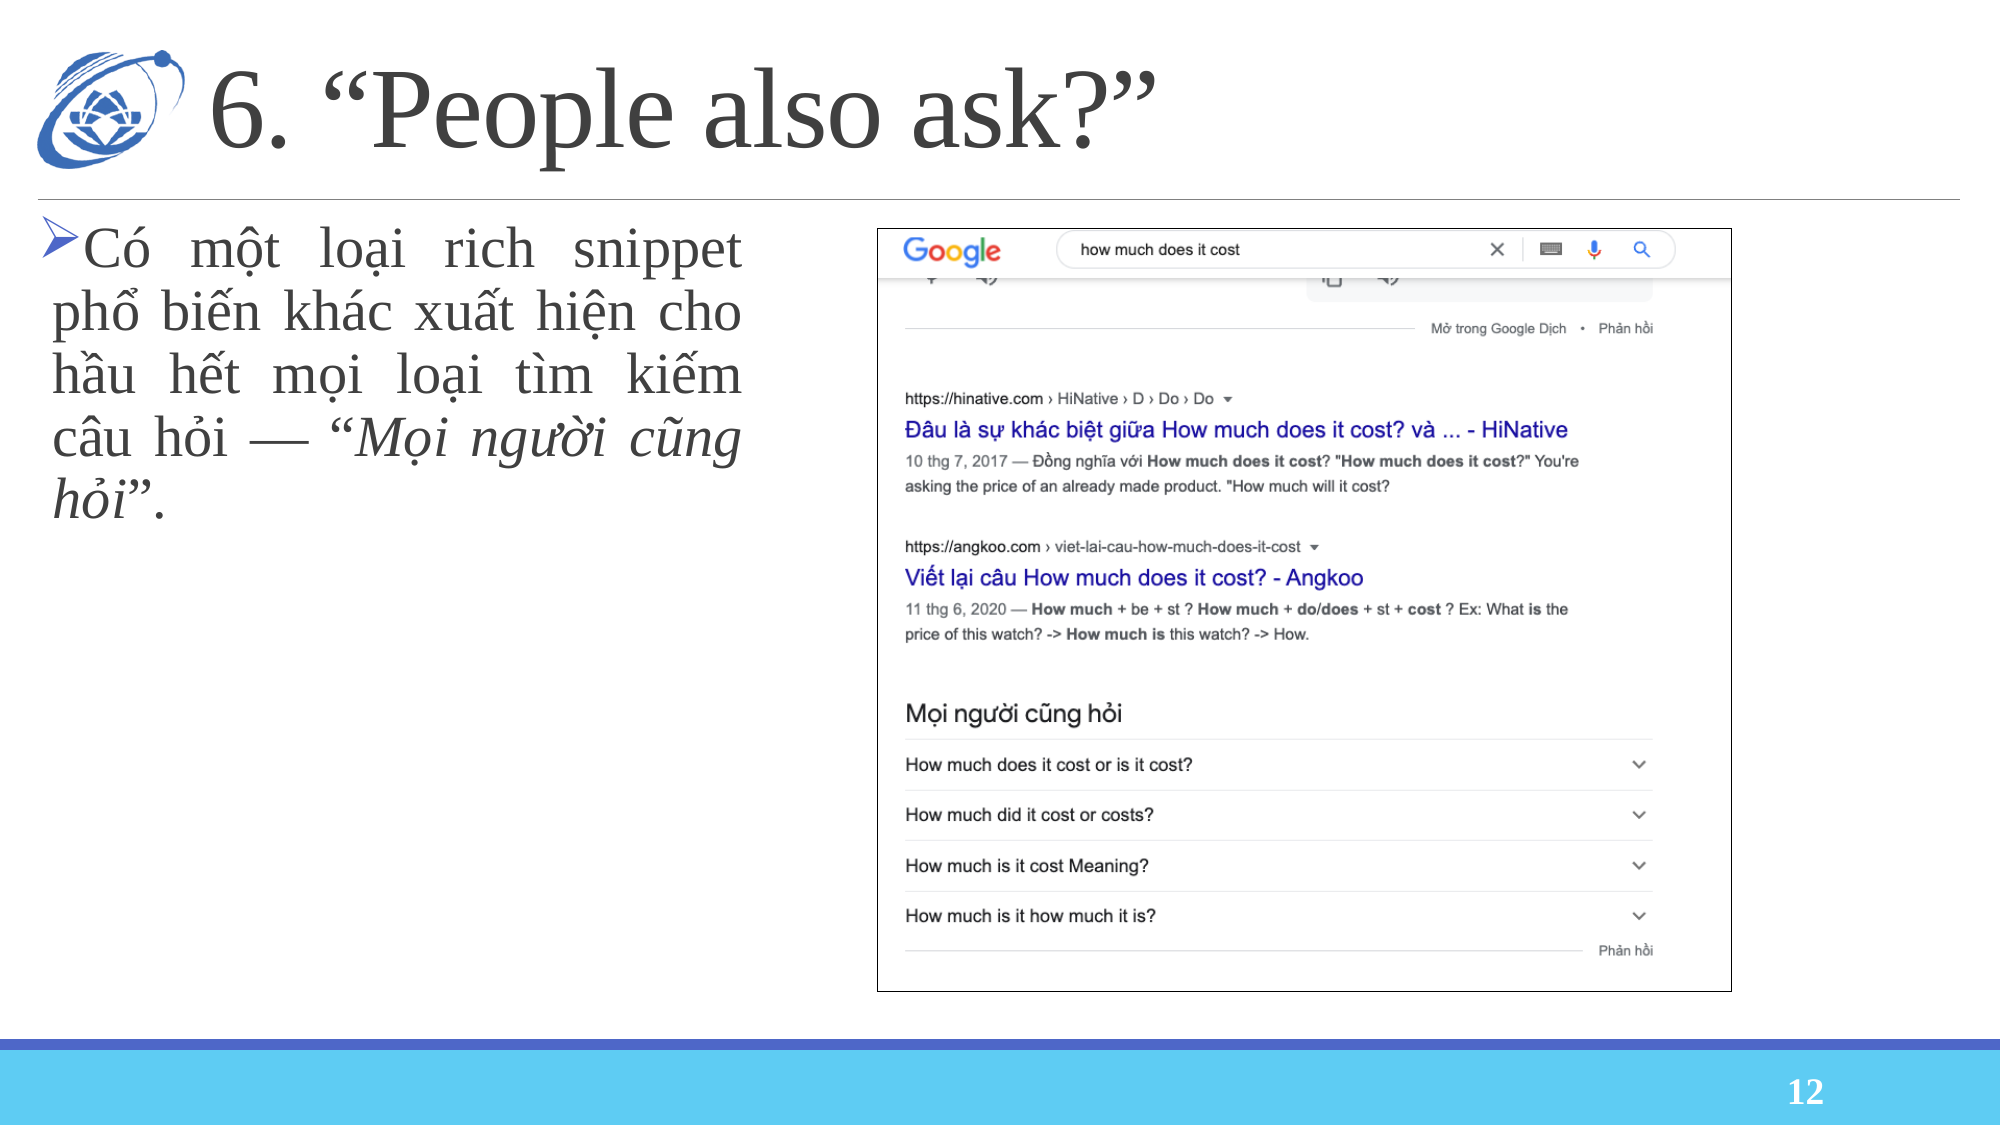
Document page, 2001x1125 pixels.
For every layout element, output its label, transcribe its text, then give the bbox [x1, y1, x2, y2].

slide_number 12 [1624, 1059, 1840, 1120]
picture [37, 34, 185, 183]
picture [876, 228, 1733, 992]
list Có một loại rich snippet phổ biến khác xuất hiện cho hầu hết mọi loại tìm kiếm câu hỏi — “Mọi người cũng hỏi”. [37, 209, 743, 1011]
title 6. “People also ask?” [193, 47, 1961, 192]
